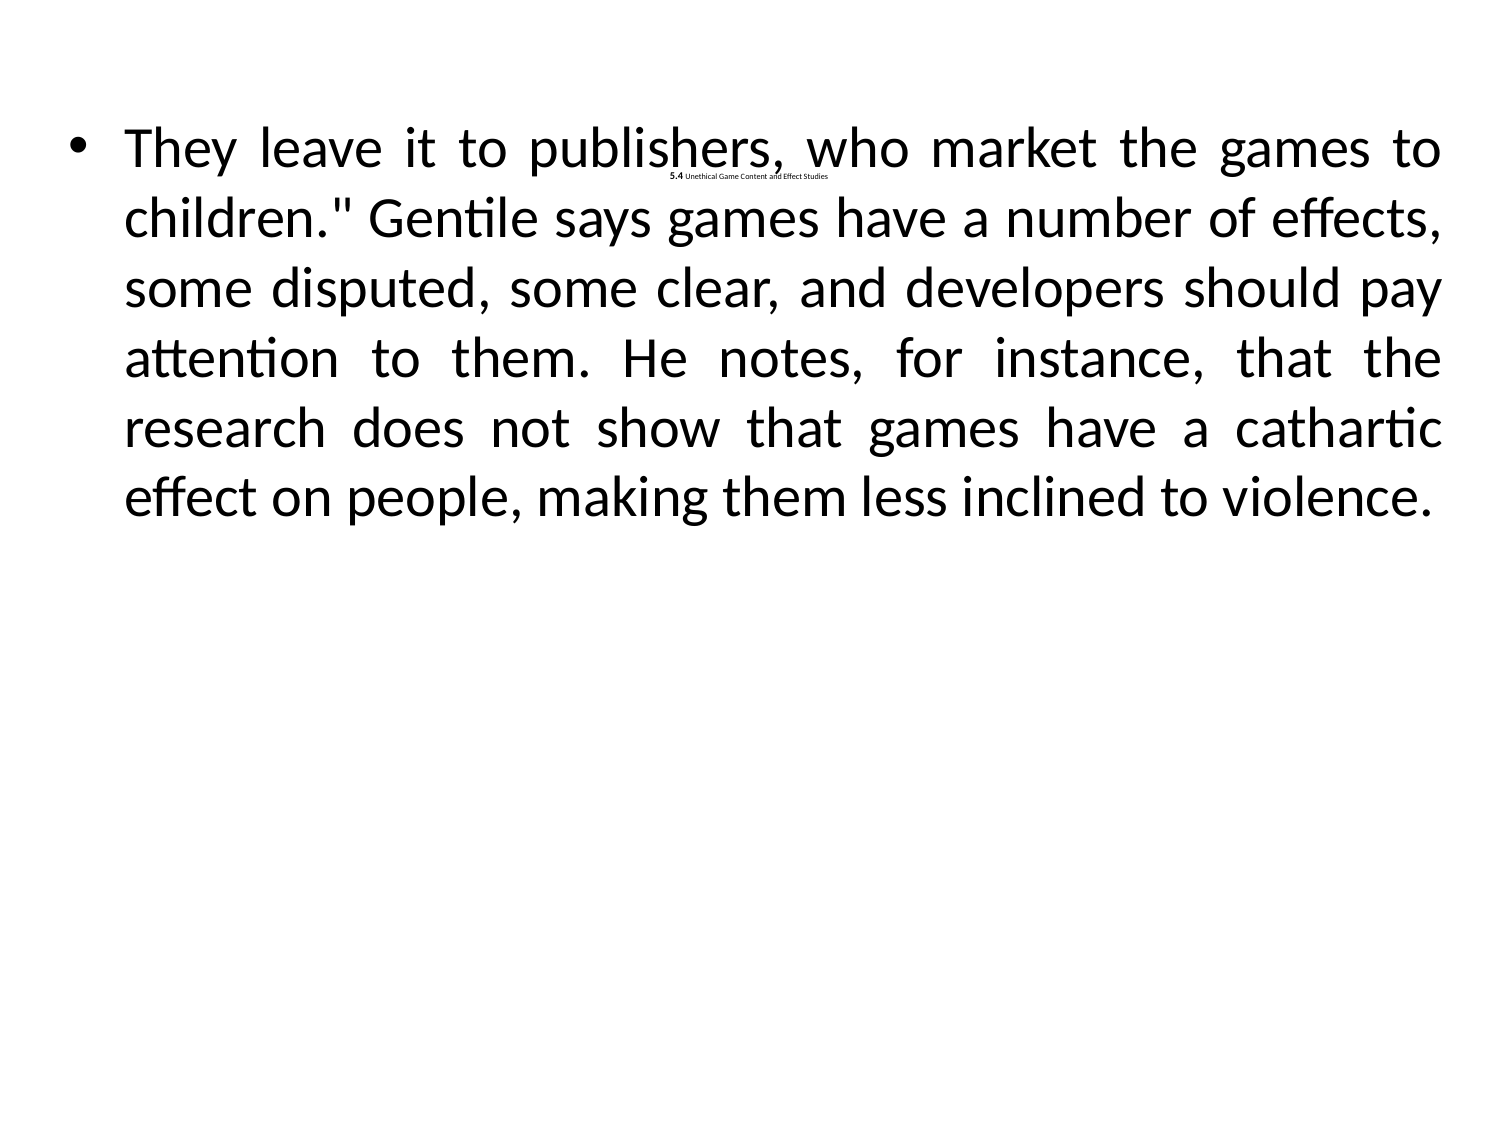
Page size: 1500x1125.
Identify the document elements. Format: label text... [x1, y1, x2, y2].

list They leave it to publishers, who market the games to children." Gentile says games have a number of effects, some disputed, some clear, and developers should pay attention to them. He notes, for instance, that the research does not show that games have a cathartic effect on people, making them less inclined to violence. [53, 101, 1459, 1094]
